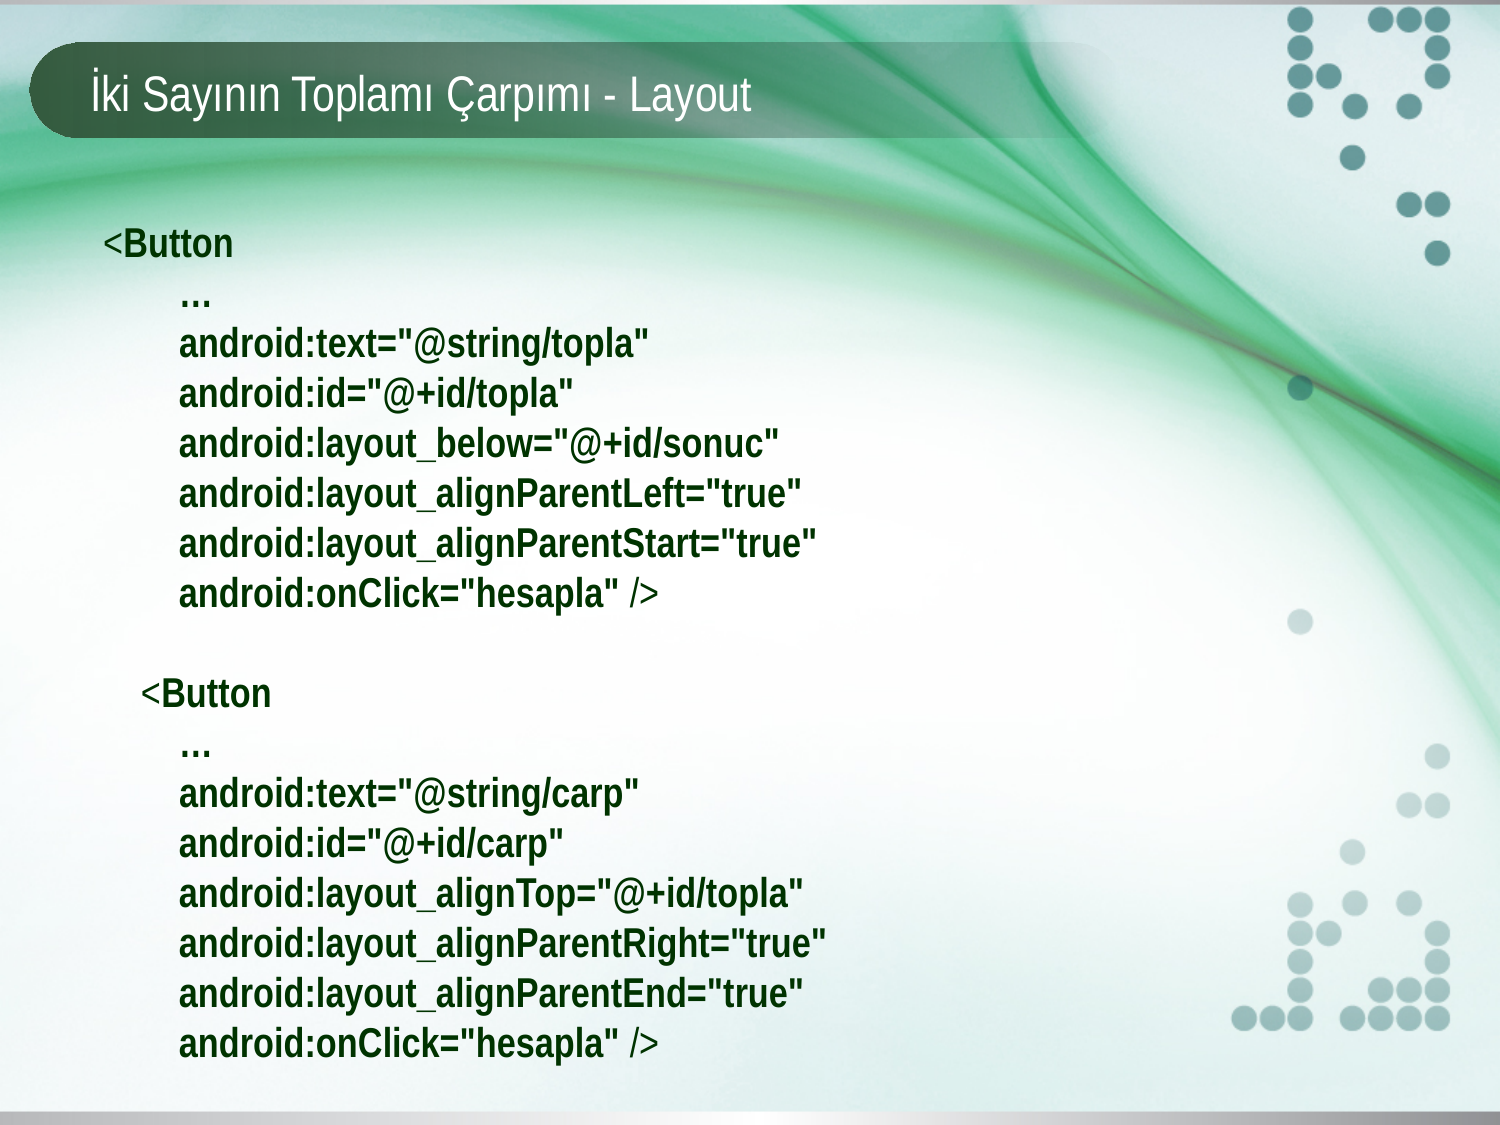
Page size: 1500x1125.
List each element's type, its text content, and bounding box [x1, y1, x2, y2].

title İki Sayının Toplamı Çarpımı - Layout [75, 43, 1425, 141]
picture [0, 0, 1500, 1125]
text_box <Button … android:text="@string/topla" android:id="@+id/topla" android:layout_below="@+id/sonuc" android:layout_alignParentLeft="true" android:layout_alignParentStart="true" android:onClick="hesapla" /> <Button … android:text="@string/carp" android:id="@+id/carp" android:layout_alignTop="@+id/topla" android:layout_alignParentRight="true" android:layout_alignParentEnd="true" android:onClick="hesapla" /> [88, 208, 1258, 1124]
text_box [29, 42, 1080, 138]
